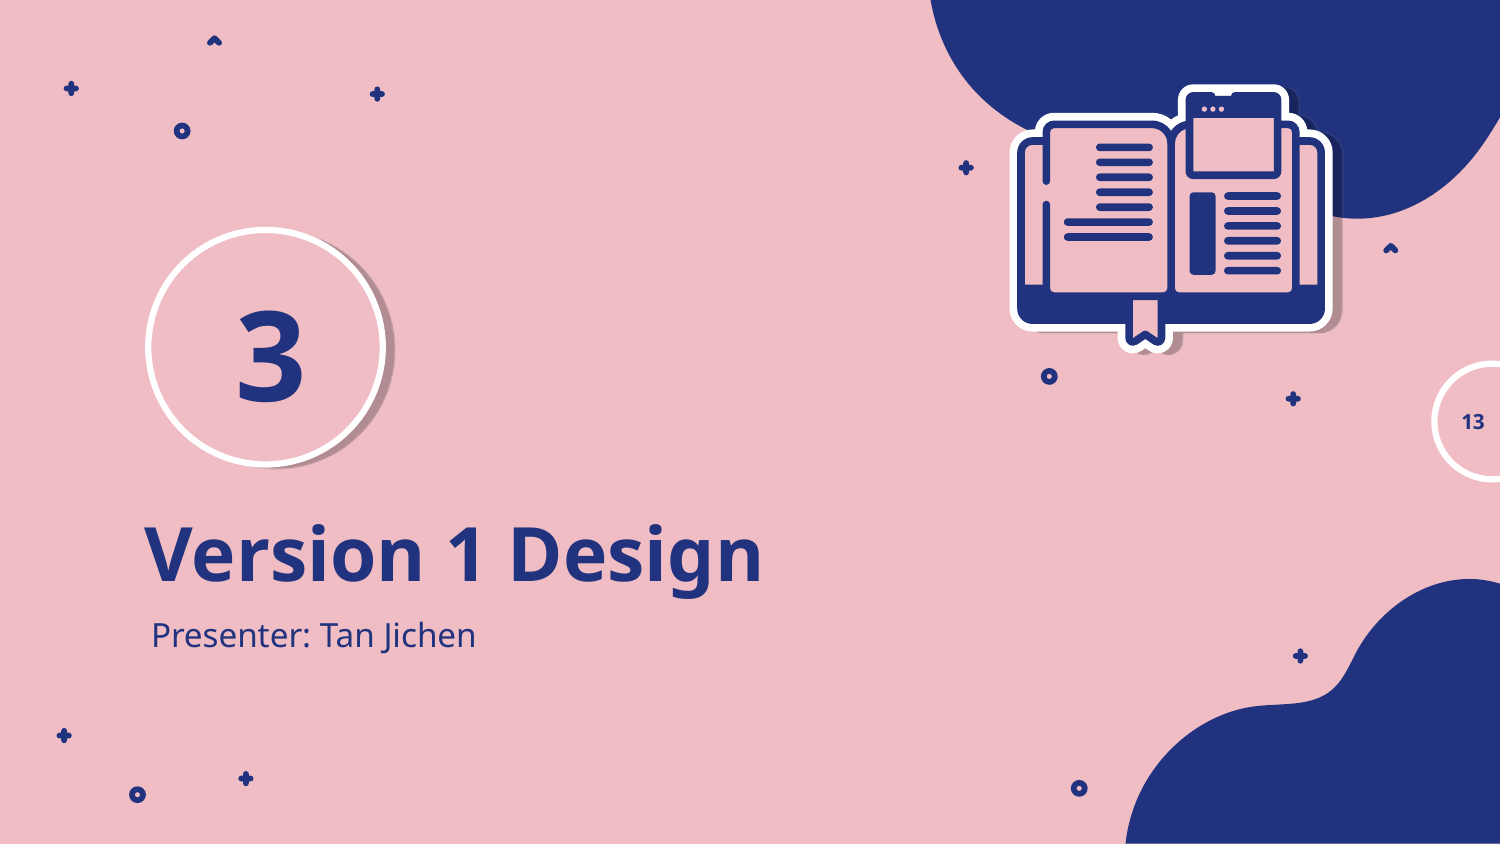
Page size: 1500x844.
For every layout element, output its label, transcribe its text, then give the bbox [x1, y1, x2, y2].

title Version 1 Design [129, 499, 1457, 604]
slide_number 13 [1428, 391, 1500, 456]
title 3 [141, 287, 402, 416]
subtitle Presenter: Tan Jichen [136, 603, 1239, 664]
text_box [958, 84, 1399, 407]
text_box [170, 416, 361, 465]
text_box [164, 229, 367, 287]
